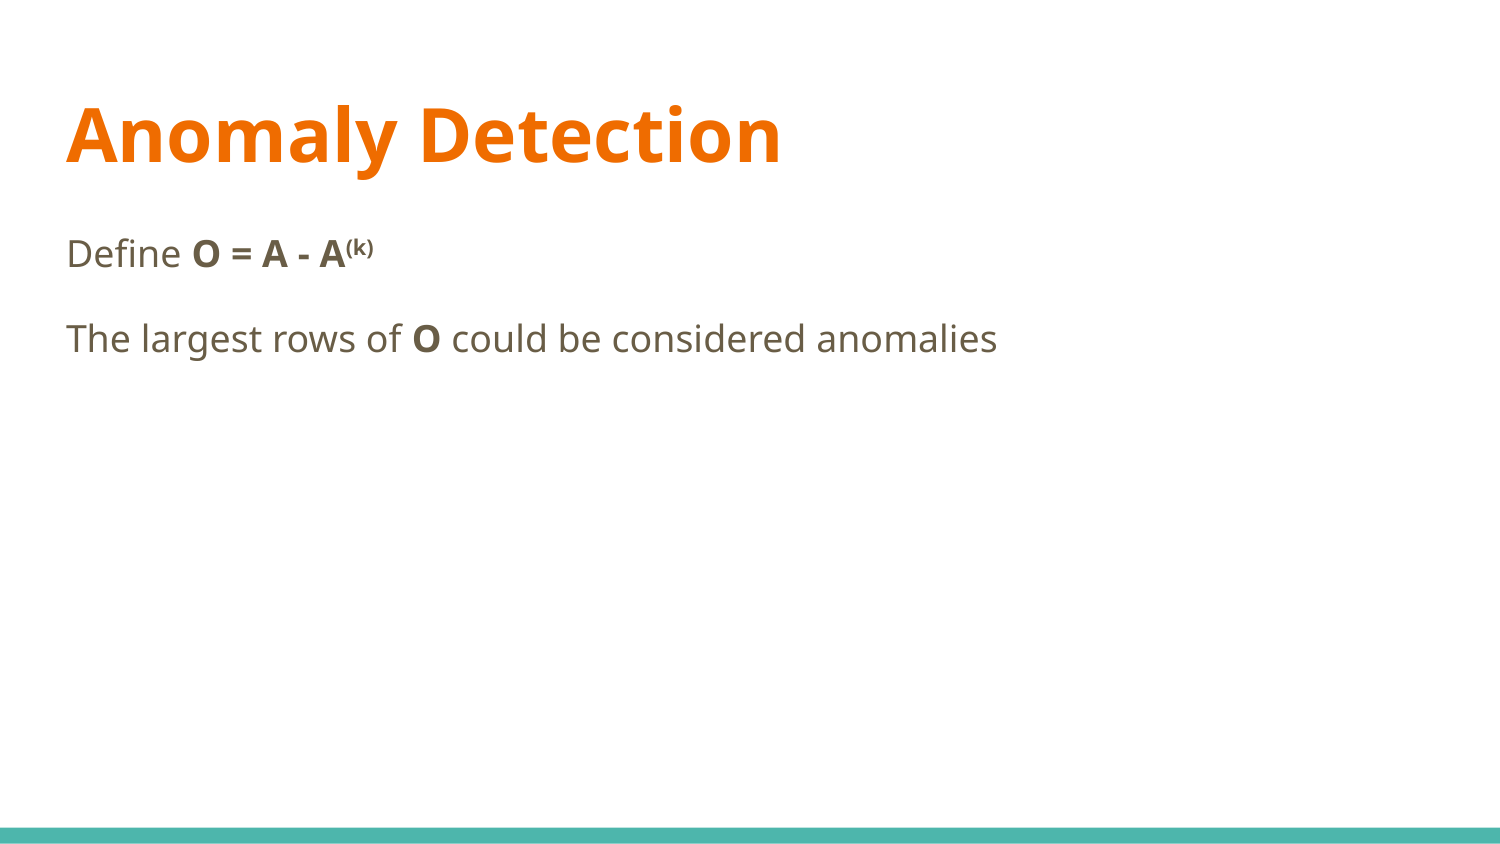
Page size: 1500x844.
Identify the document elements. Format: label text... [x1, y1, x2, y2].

list Define O = A - A(k) The largest rows of O could be considered anomalies [51, 207, 1449, 750]
title Anomaly Detection [51, 72, 1449, 189]
